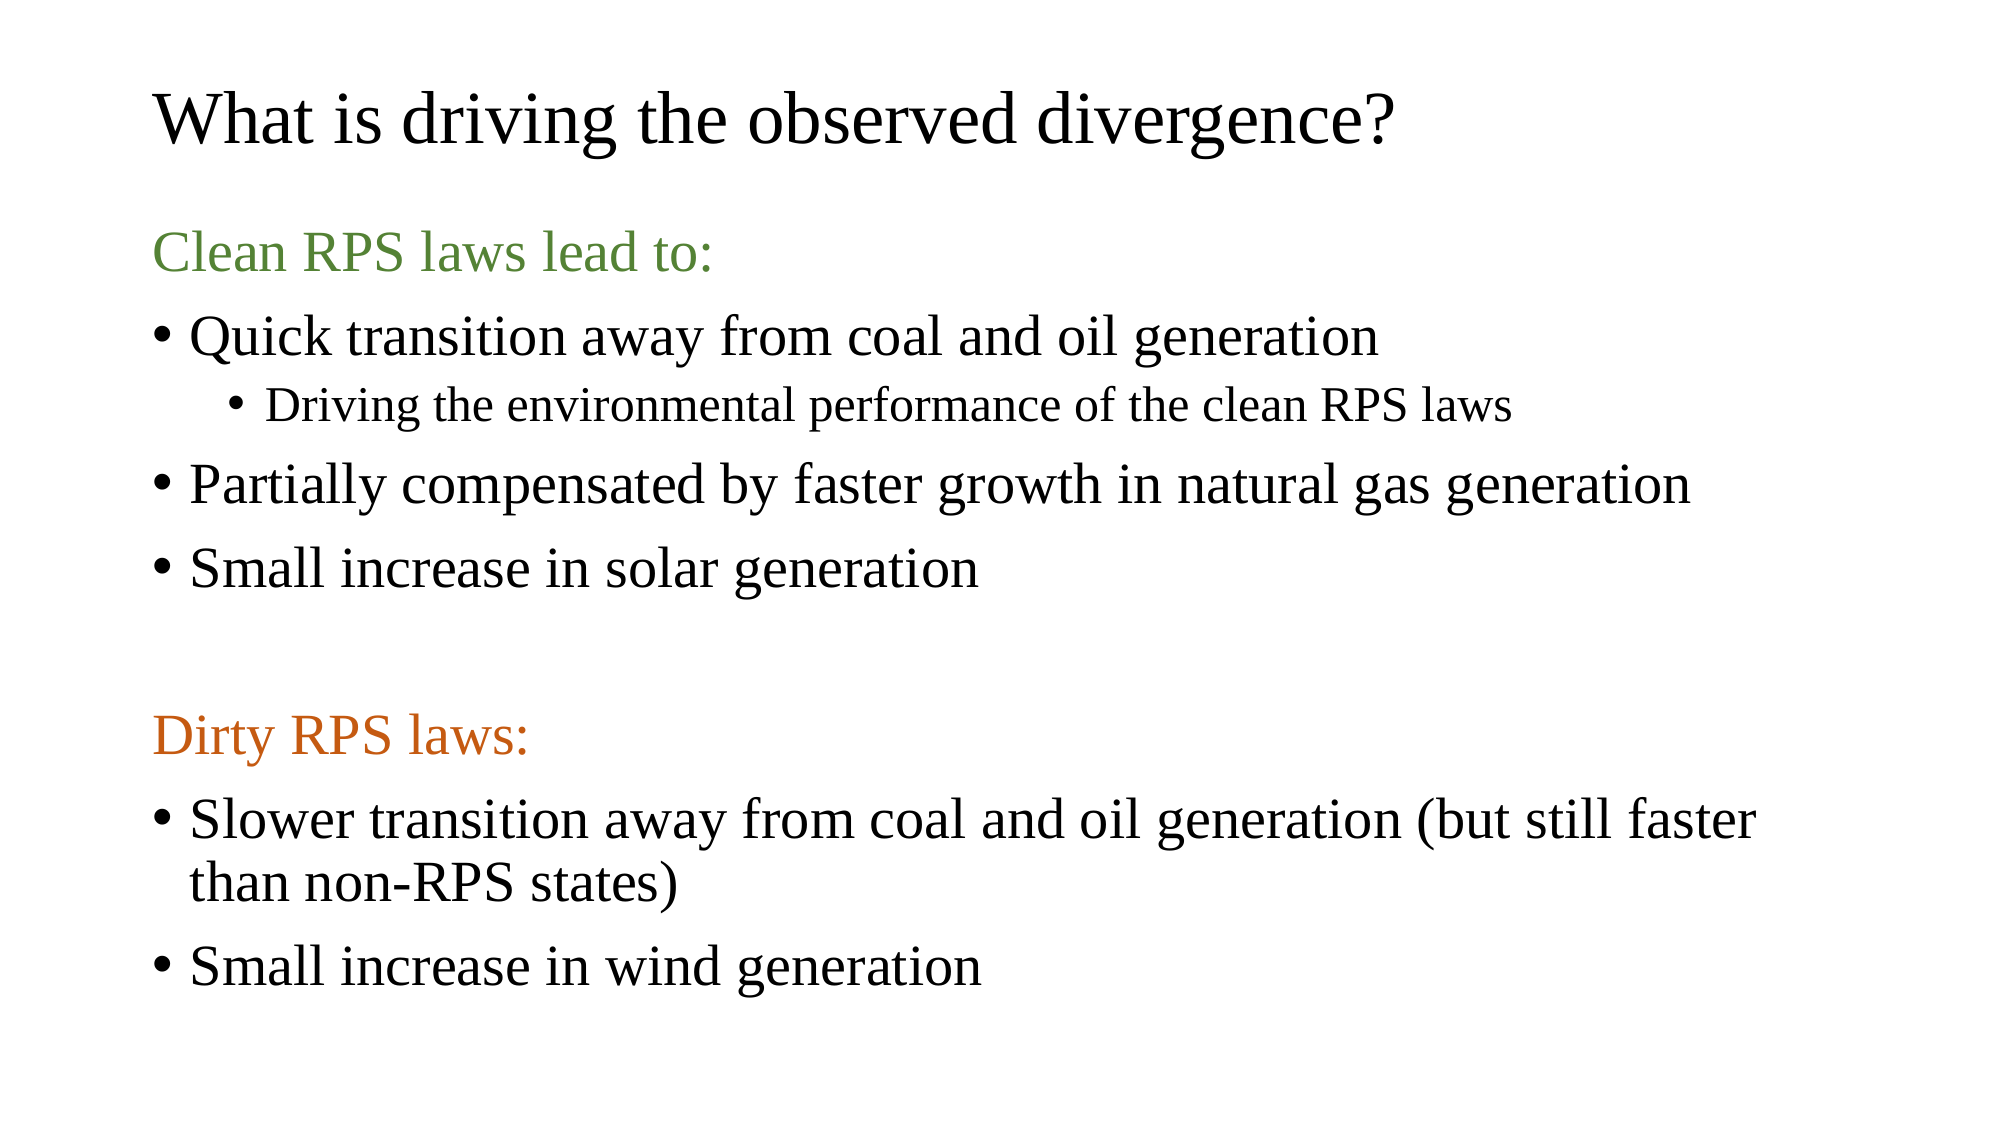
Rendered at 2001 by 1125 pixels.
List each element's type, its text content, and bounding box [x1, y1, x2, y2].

list Clean RPS laws lead to: Quick transition away from coal and oil generation Driving the environmental performance of the clean RPS laws Partially compensated by faster growth in natural gas generation Small increase in solar generation Dirty RPS laws: Slower transition away from coal and oil generation (but still faster than non-RPS states) Small increase in wind generation [137, 213, 1863, 1014]
title What is driving the observed divergence? [137, 59, 1863, 180]
